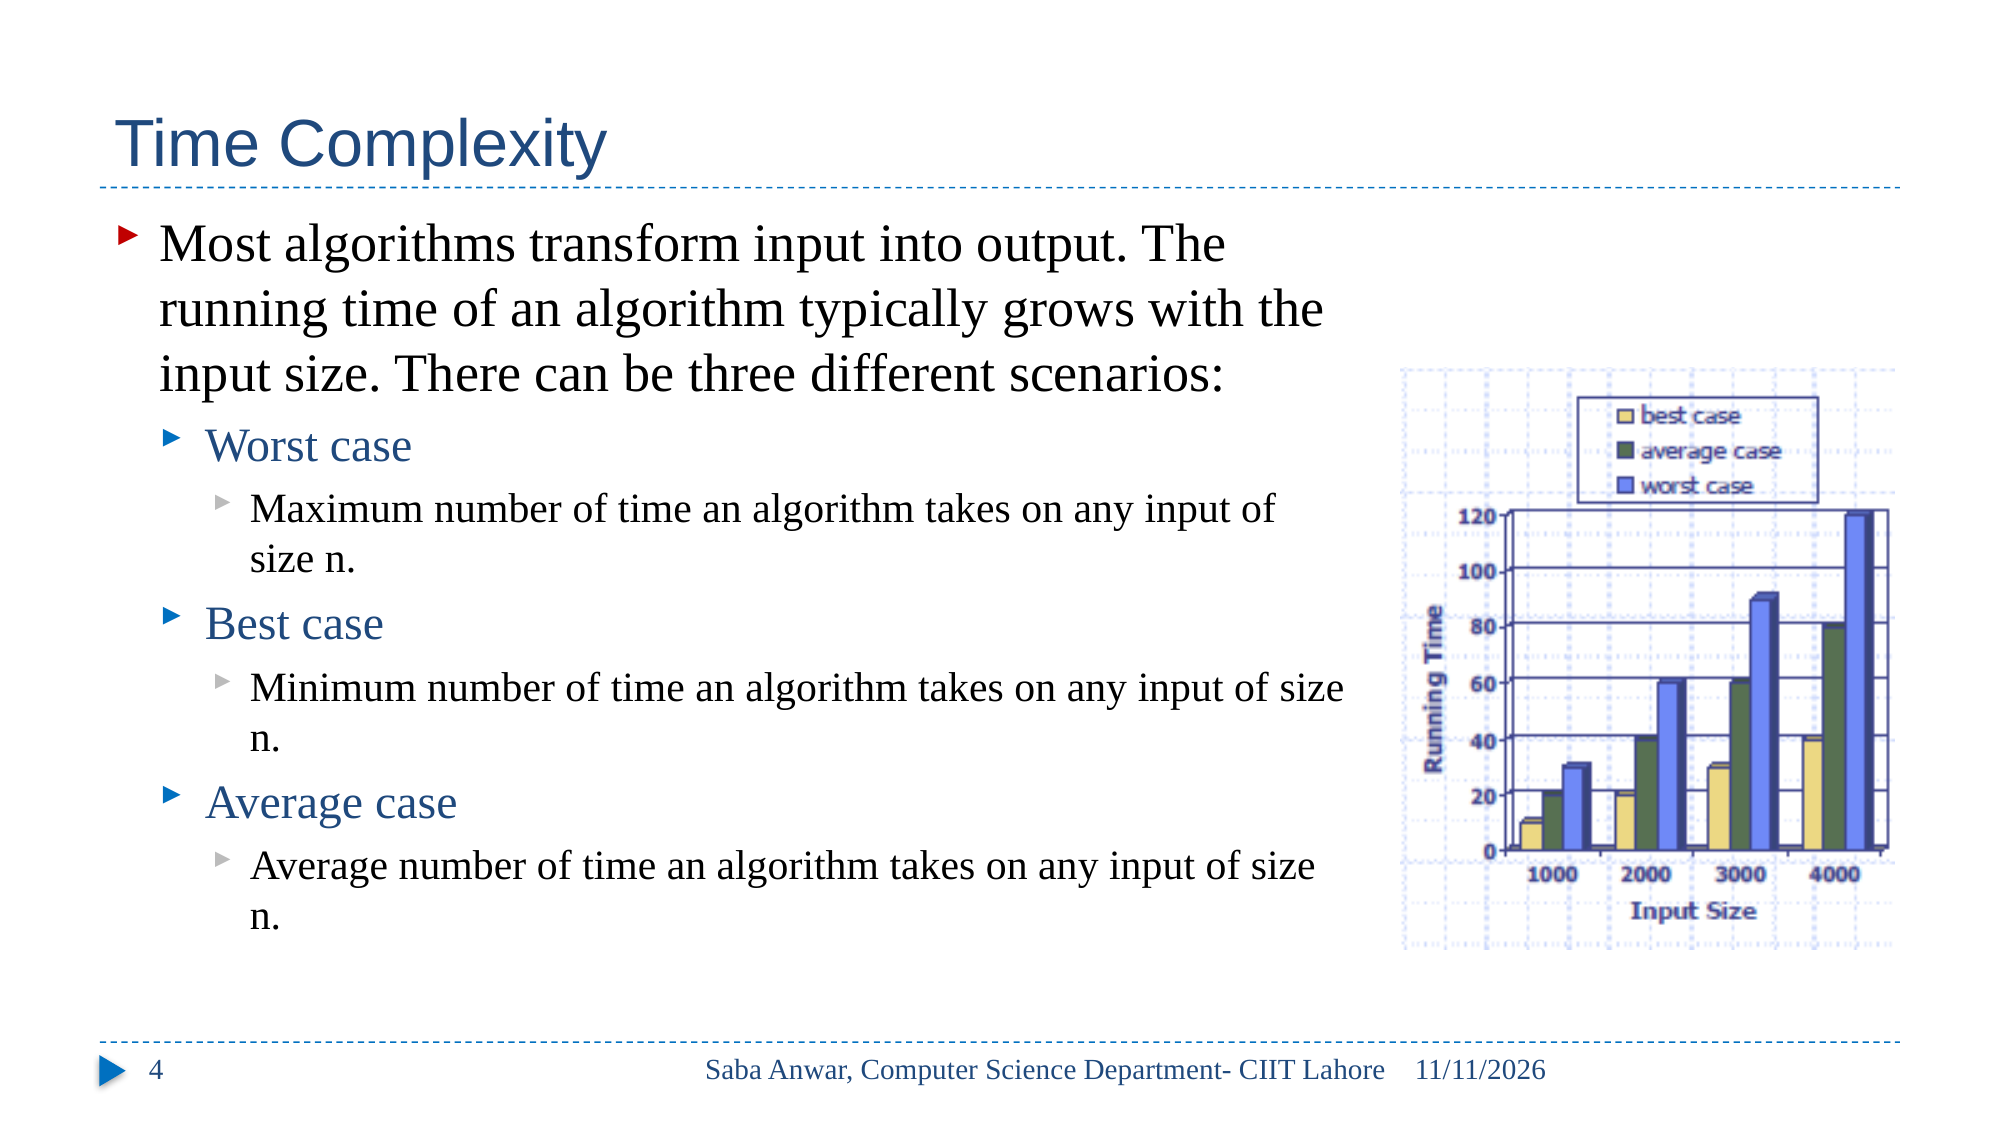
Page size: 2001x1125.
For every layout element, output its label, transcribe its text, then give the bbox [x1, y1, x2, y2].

slide_number 4 [133, 1042, 568, 1103]
footer Saba Anwar, Computer Science Department- CIIT Lahore [634, 1042, 1401, 1103]
title Time Complexity [99, 24, 1900, 188]
picture [1399, 367, 1895, 950]
list Most algorithms transform input into output. The running time of an algorithm typically grows with the input size. There can be three different scenarios: Worst case Maximum number of time an algorithm takes on any input of size n. Best case Minimum number of time an algorithm takes on any input of size n. Average case Average number of time an algorithm takes on any input of size n. [99, 200, 1363, 1010]
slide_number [1401, 1042, 1901, 1103]
